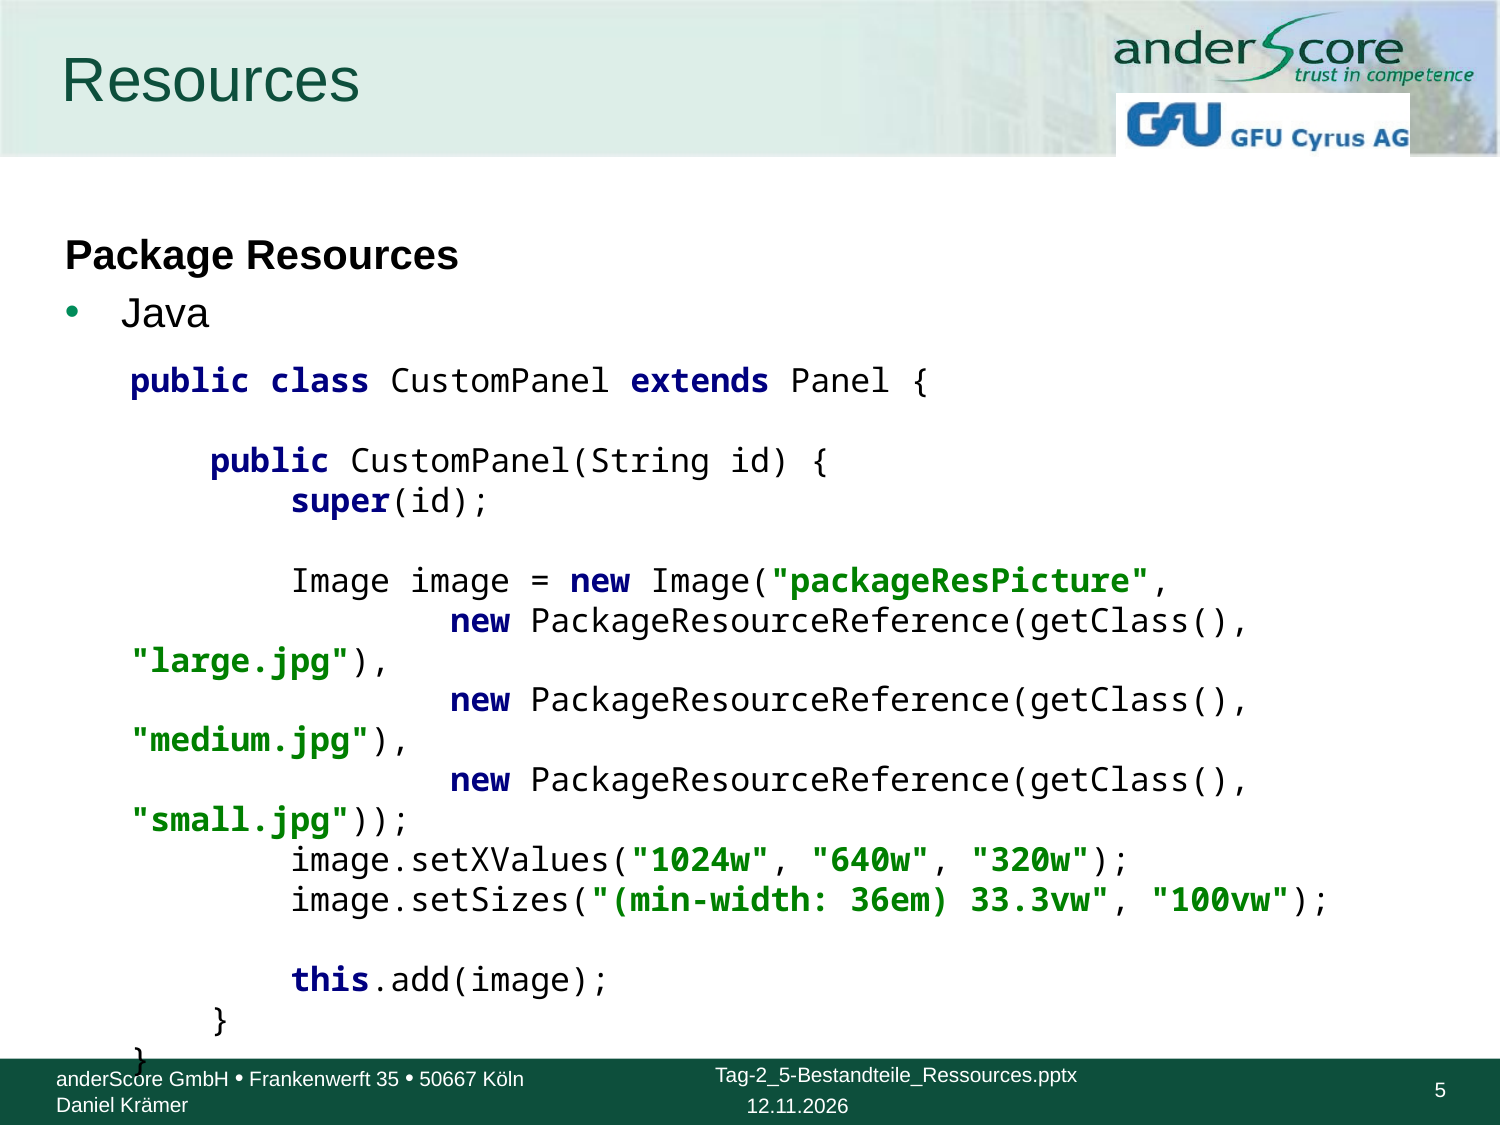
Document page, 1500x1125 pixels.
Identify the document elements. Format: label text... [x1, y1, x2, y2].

picture [0, 0, 1500, 157]
list Package Resources Java public class CustomPanel extends Panel { public CustomPanel(String id) { super(id); Image image = new Image("packageResPicture", new PackageResourceReference(getClass(), "large.jpg"), new PackageResourceReference(getClass(), "medium.jpg"), new PackageResourceReference(getClass(), "small.jpg")); image.setXValues("1024w", "640w", "320w"); image.setSizes("(min-width: 36em) 33.3vw", "100vw"); this.add(image); } } [49, 219, 1460, 1012]
title Resources [46, 23, 975, 140]
